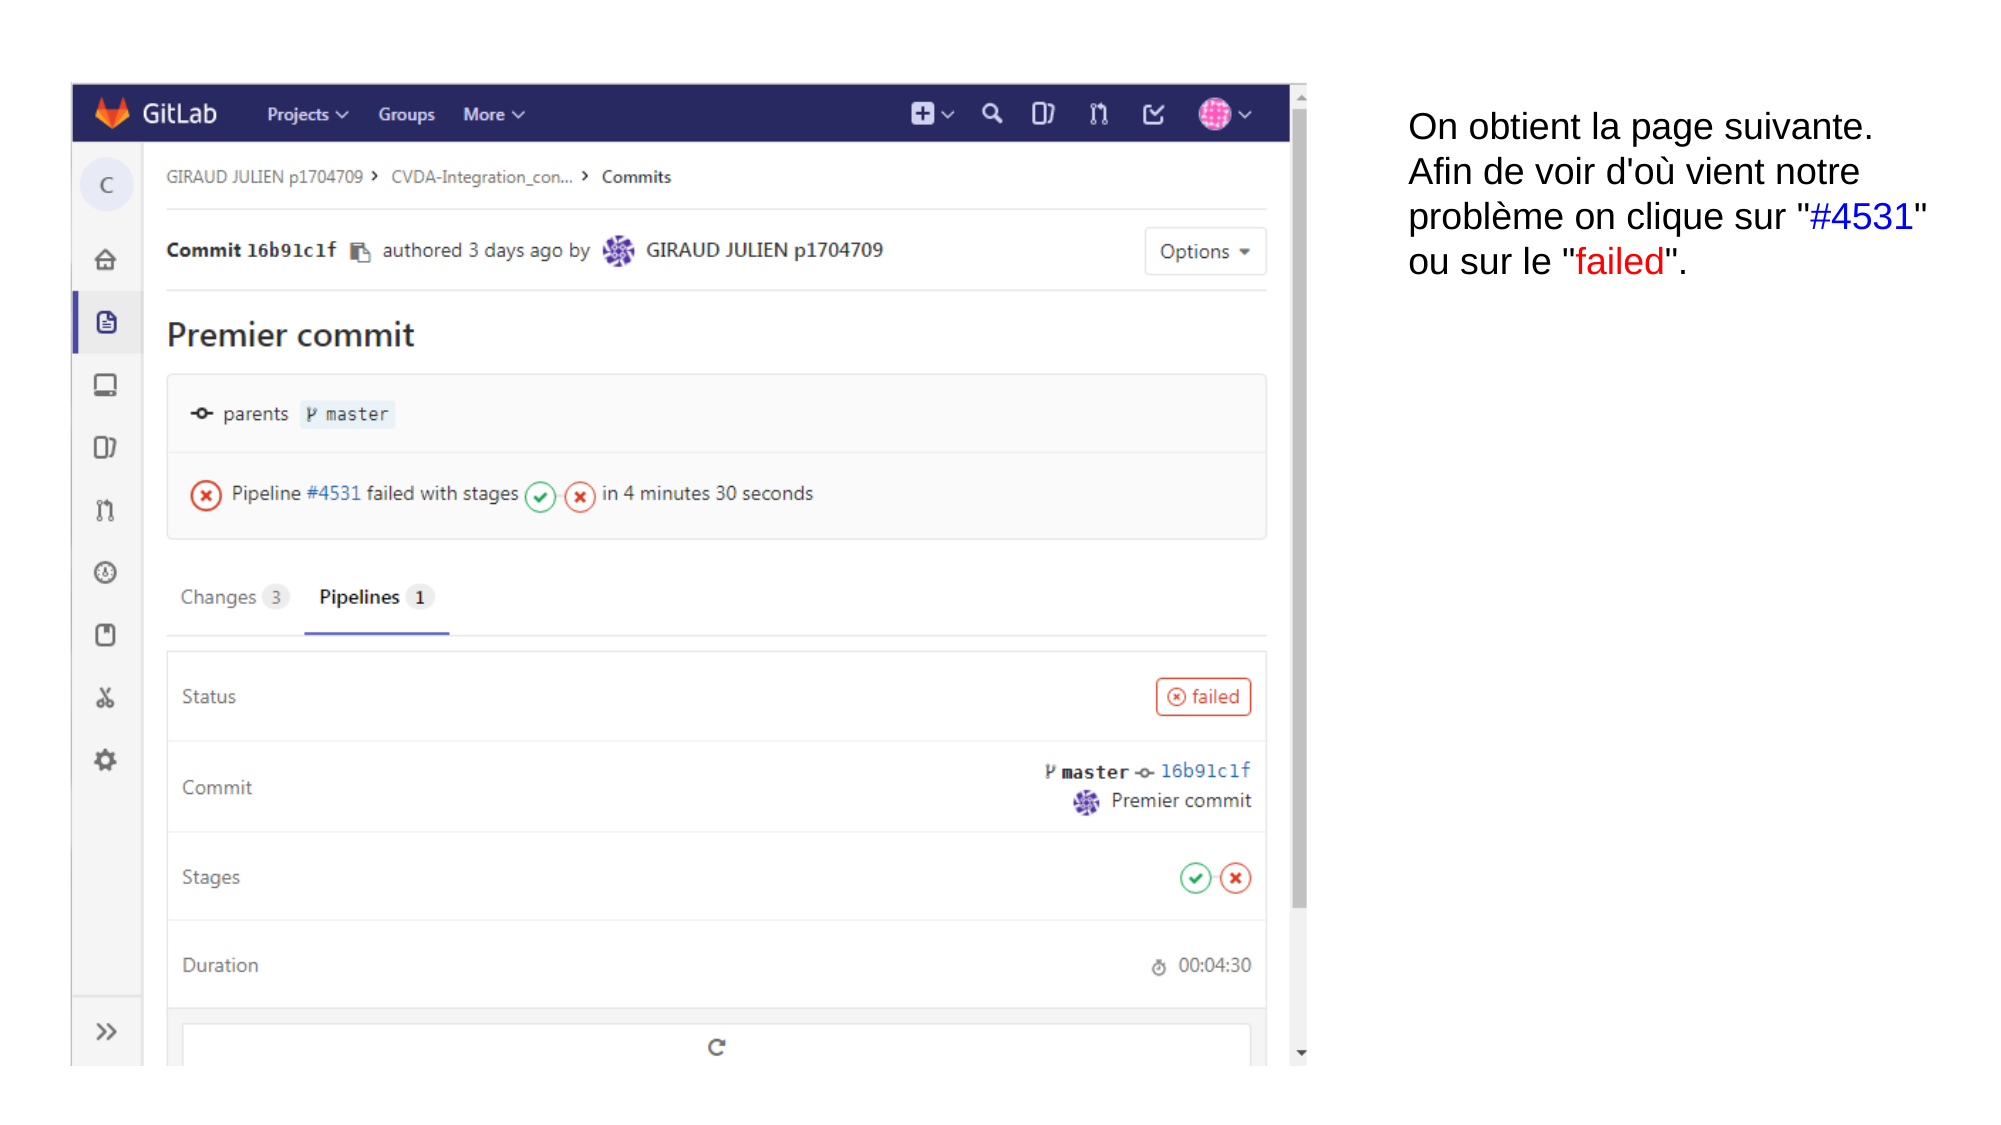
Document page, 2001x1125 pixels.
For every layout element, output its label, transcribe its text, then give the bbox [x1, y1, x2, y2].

text_box On obtient la page suivante. Afin de voir d'où vient notre problème on clique sur "#4531" ou sur le "failed". [1393, 94, 1961, 317]
picture [70, 82, 1307, 1067]
